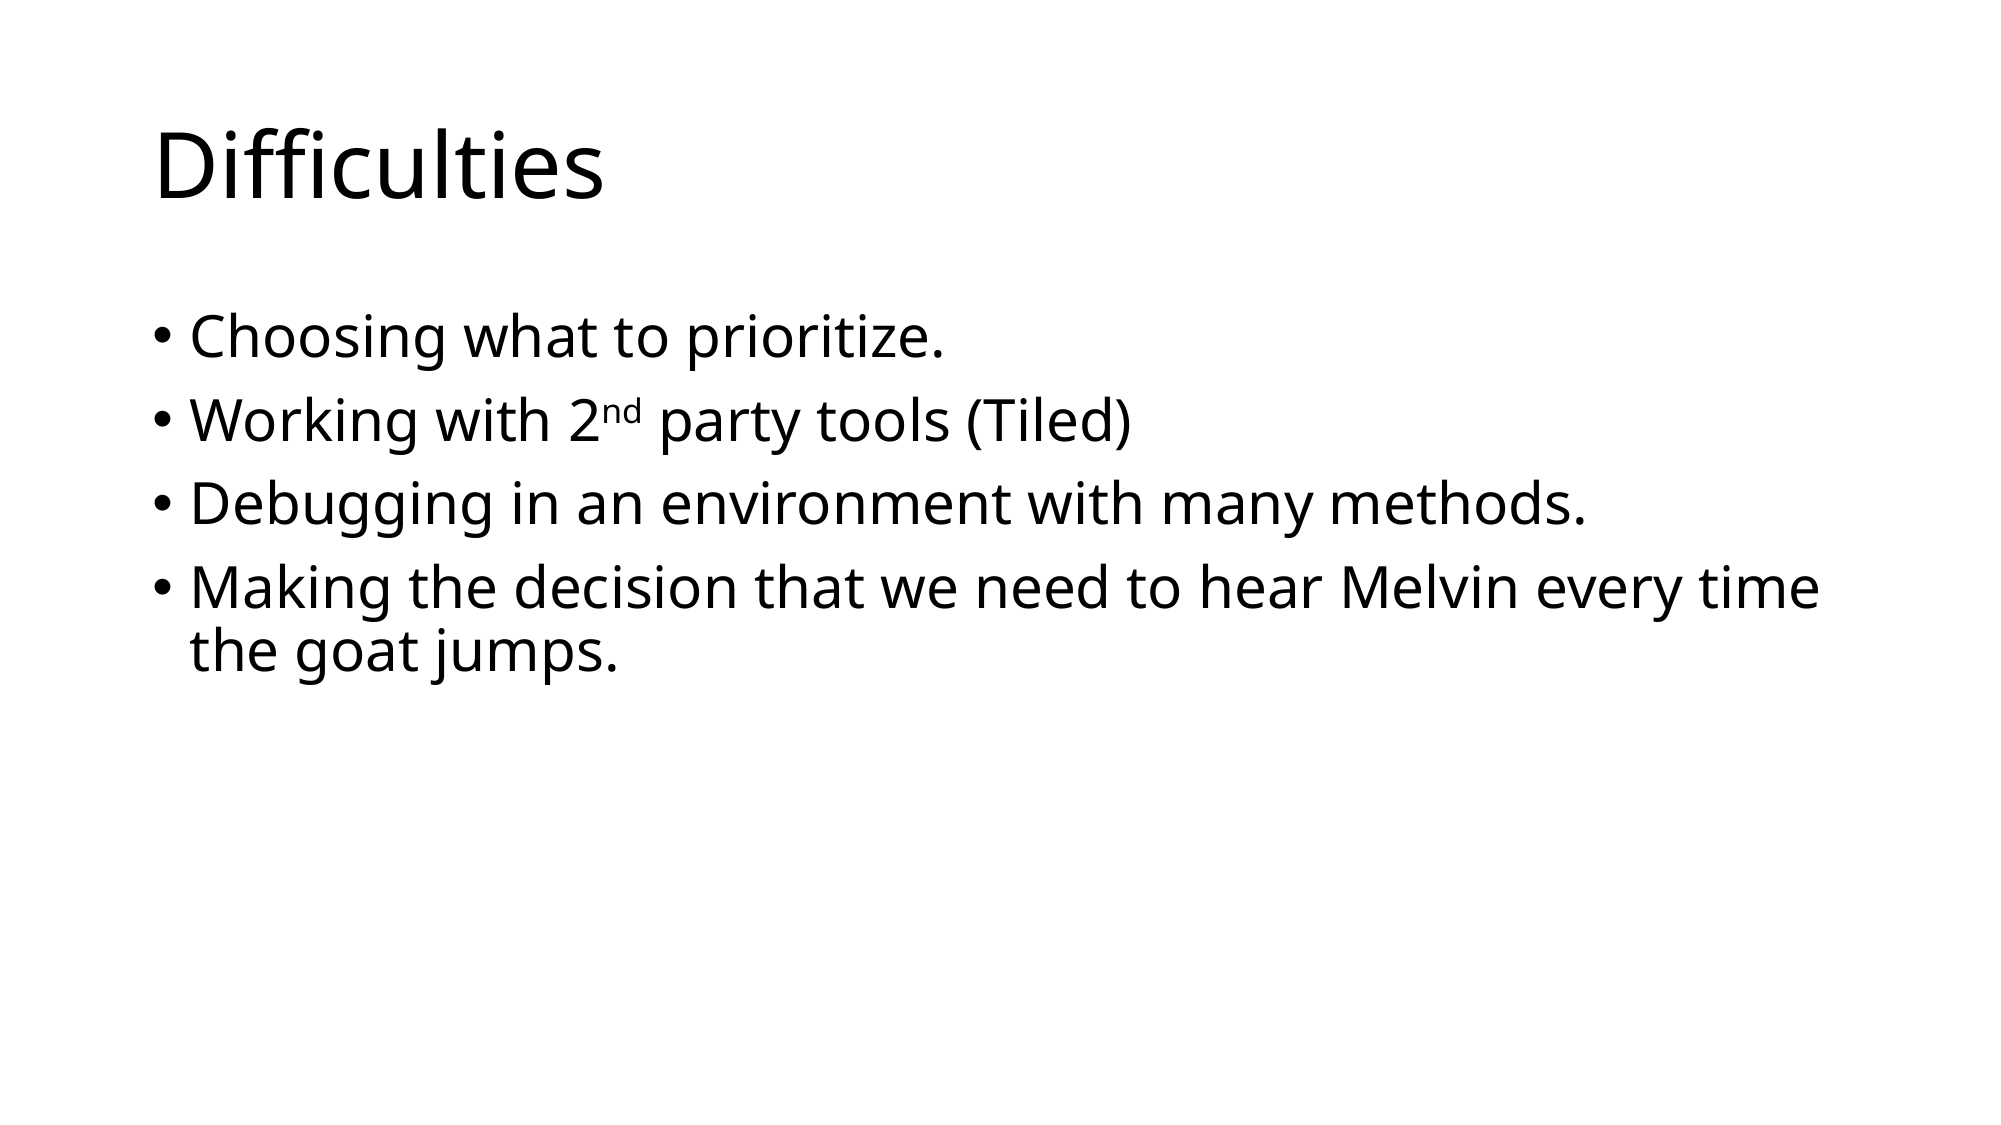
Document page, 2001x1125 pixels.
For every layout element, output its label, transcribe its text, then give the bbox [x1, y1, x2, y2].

title Difficulties [137, 59, 1863, 278]
list Choosing what to prioritize. Working with 2nd party tools (Tiled) Debugging in an environment with many methods. Making the decision that we need to hear Melvin every time the goat jumps. [137, 299, 1863, 1014]
